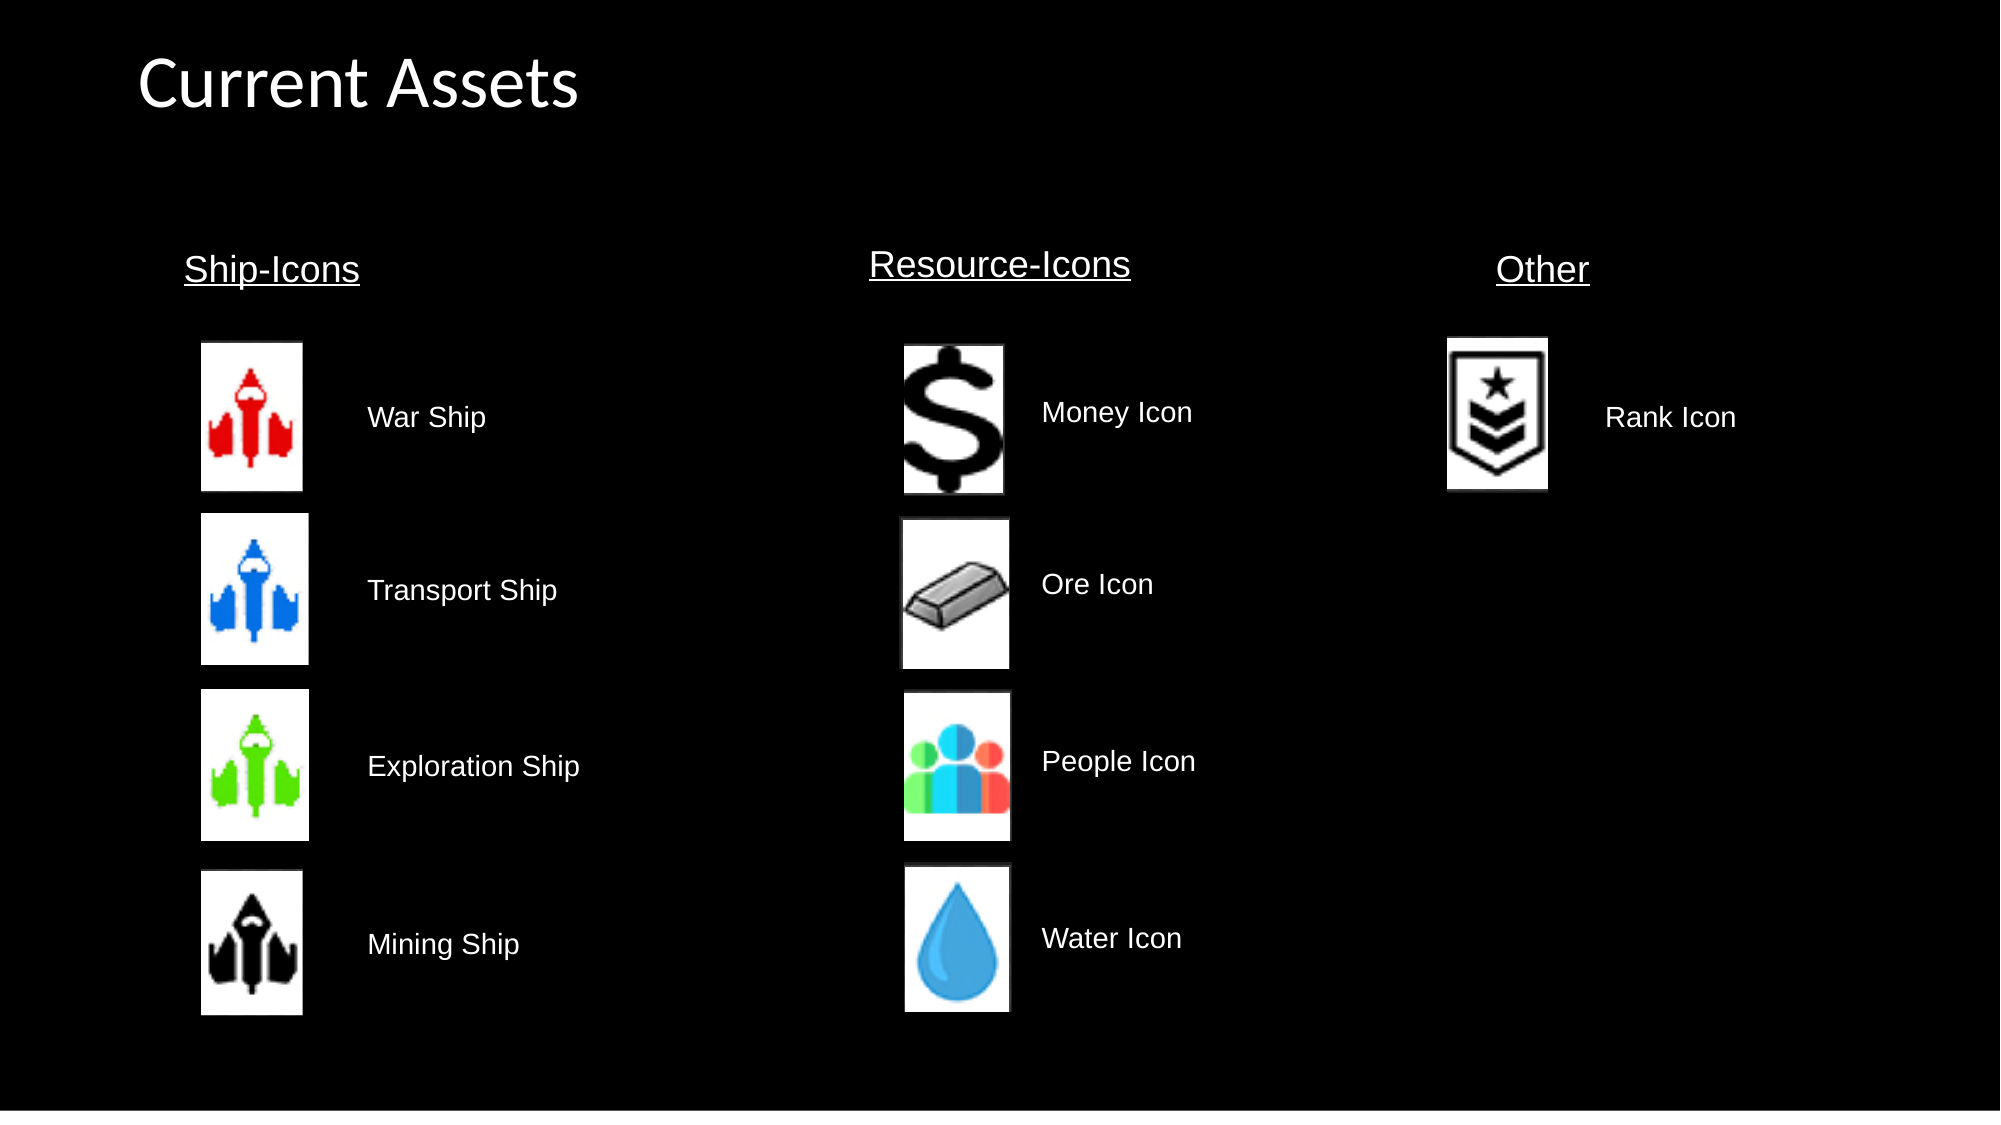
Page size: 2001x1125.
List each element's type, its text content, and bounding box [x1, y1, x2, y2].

text_box [0, 0, 2000, 1111]
text_box Ship-Icons [168, 237, 377, 297]
text_box Other [1481, 237, 1779, 297]
text_box Mining Ship [352, 917, 536, 968]
text_box Transport Ship [352, 563, 581, 614]
text_box Rank Icon [1590, 391, 1774, 441]
picture [904, 688, 1012, 842]
text_box Money Icon [1026, 385, 1211, 436]
picture [201, 688, 309, 842]
text_box Resource-Icons [854, 232, 1152, 292]
picture [201, 340, 303, 493]
text_box Exploration Ship [352, 739, 602, 790]
picture [899, 516, 1010, 669]
picture [201, 869, 303, 1017]
text_box War Ship [352, 391, 506, 441]
text_box Current Assets [0, 35, 793, 188]
picture [1447, 336, 1548, 493]
text_box People Icon [1026, 734, 1276, 785]
text_box Water Icon [1026, 912, 1211, 963]
picture [904, 861, 1013, 1013]
text_box Ore Icon [1026, 558, 1256, 609]
picture [201, 512, 309, 666]
picture [904, 343, 1005, 496]
